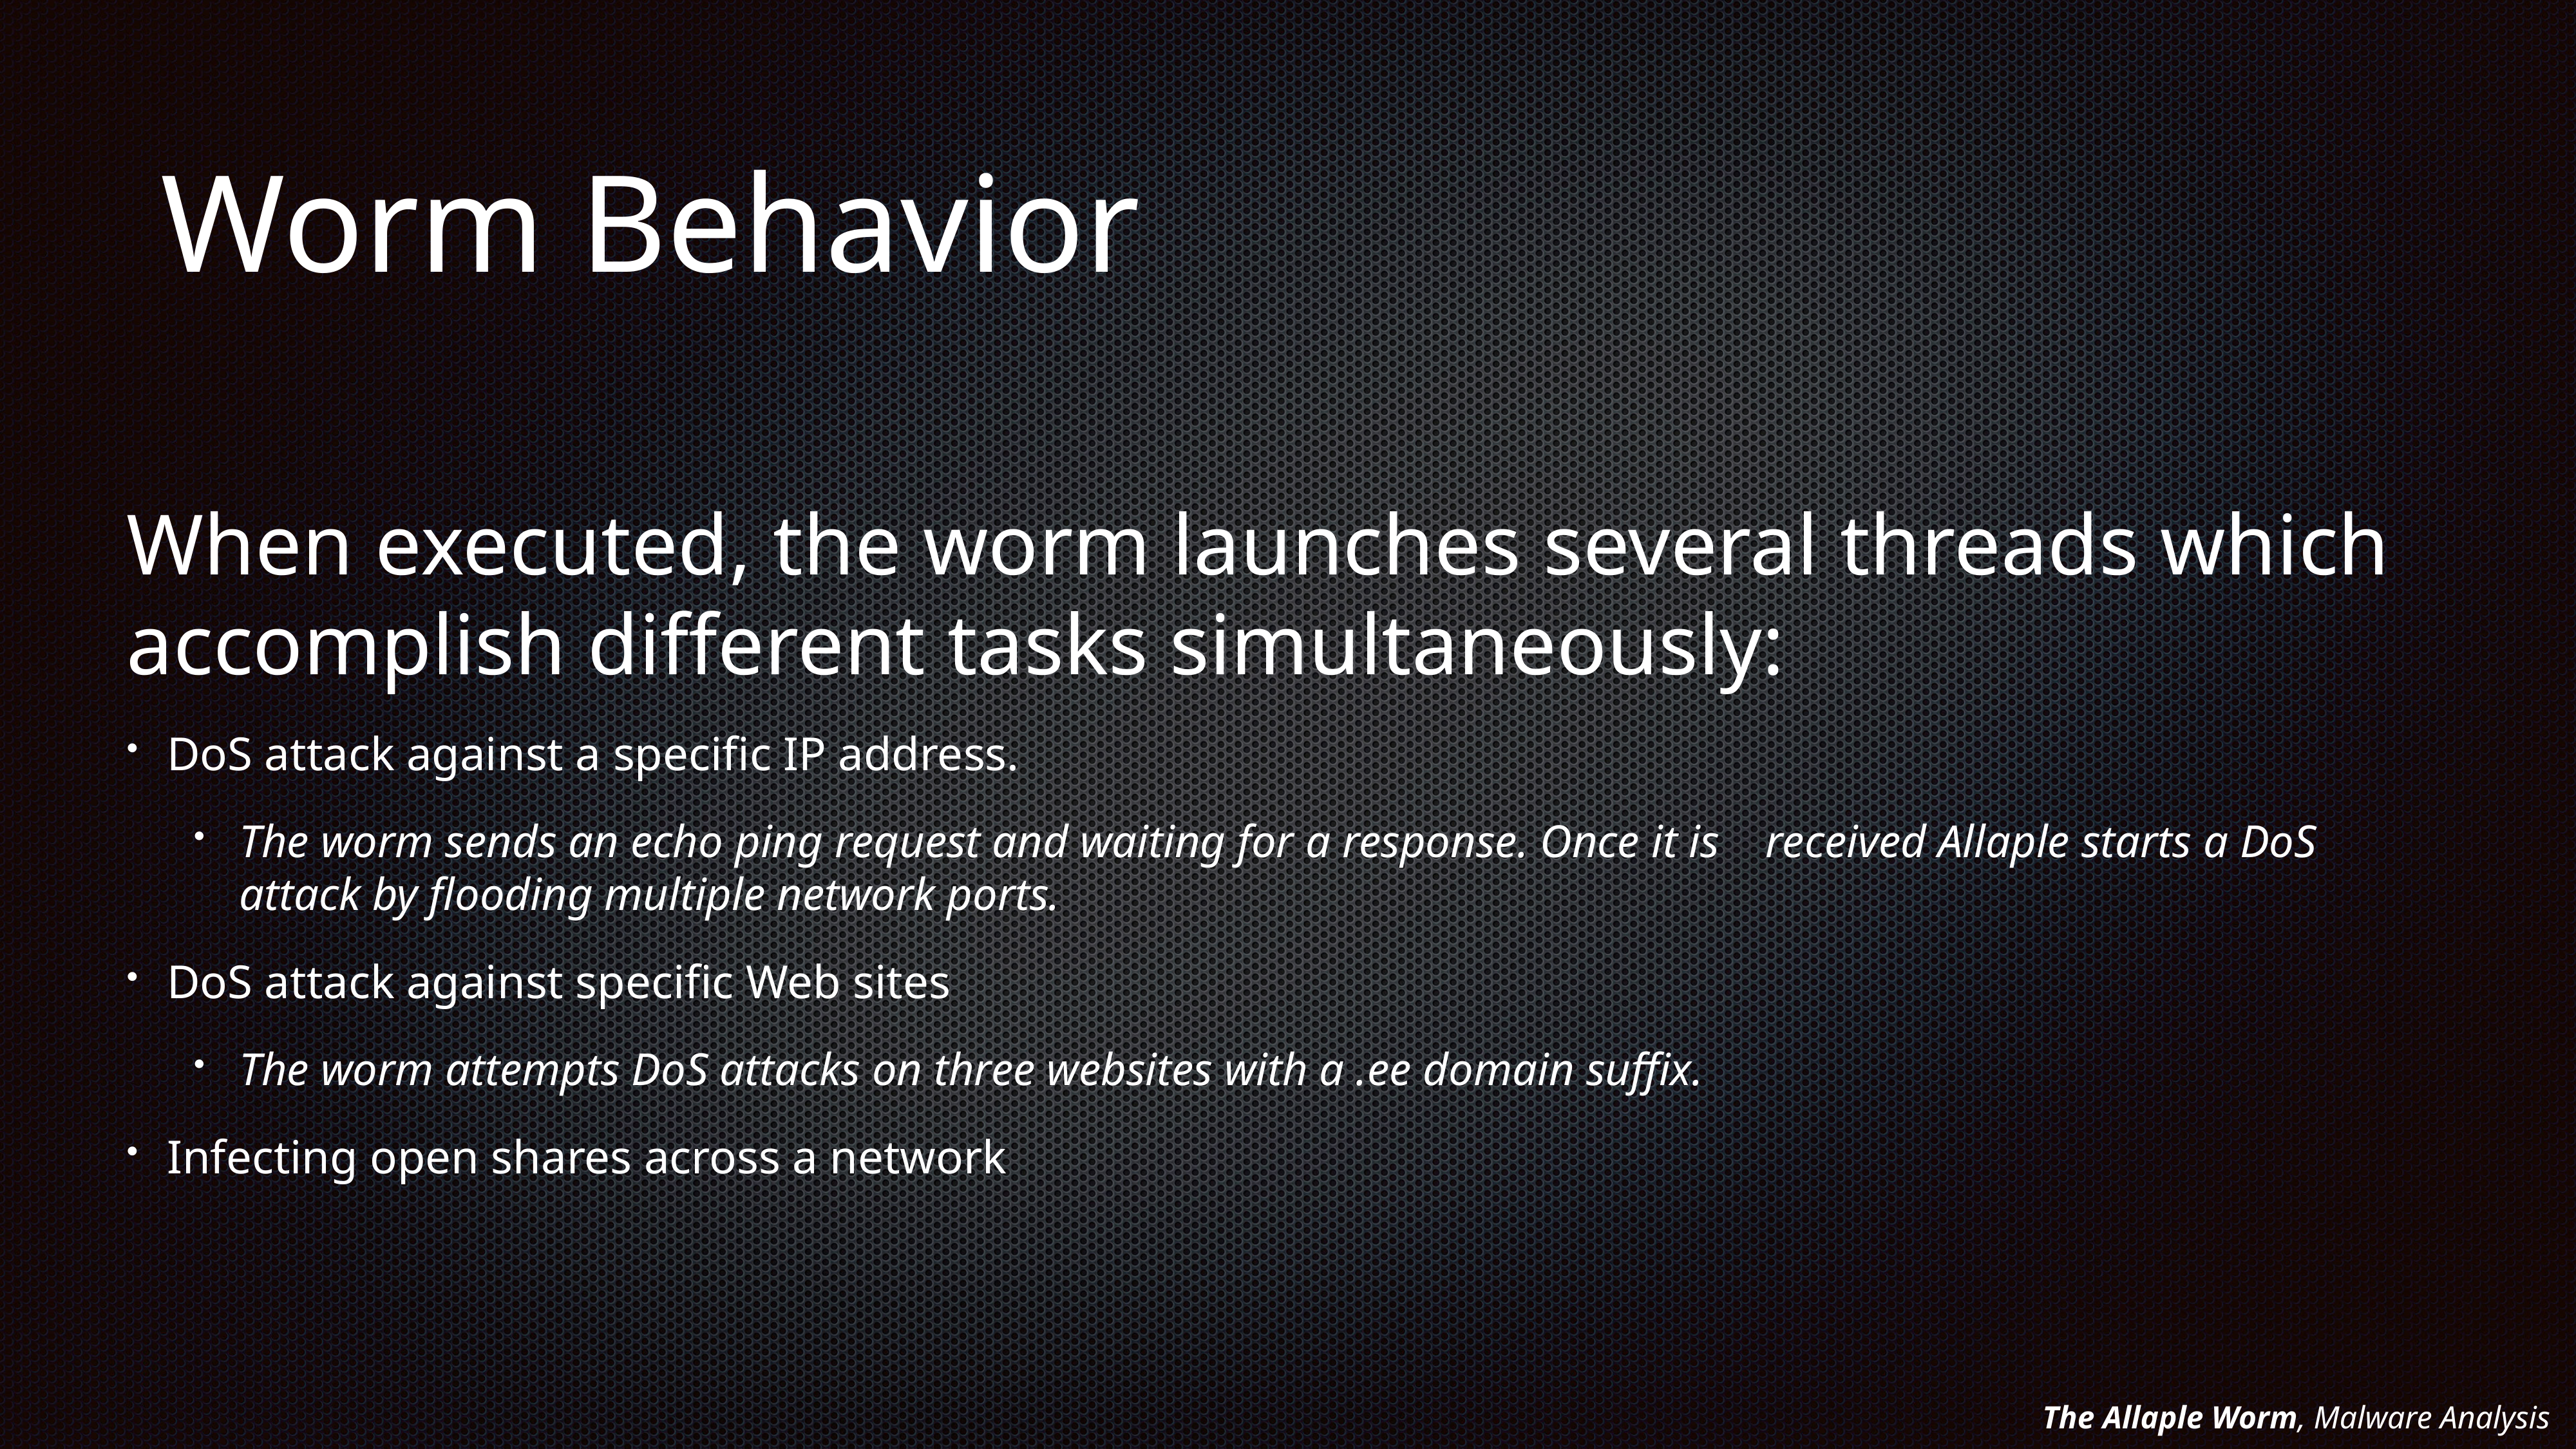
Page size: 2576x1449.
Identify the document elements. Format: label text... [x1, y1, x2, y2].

text_box When executed, the worm launches several threads which accomplish different tasks simultaneously: DoS attack against a specific IP address. The worm sends an echo ping request and waiting for a response. Once it is received Allaple starts a DoS attack by flooding multiple network ports. DoS attack against specific Web sites The worm attempts DoS attacks on three websites with a .ee domain suffix. Infecting open shares across a network [121, 486, 2455, 1188]
picture [0, 0, 2576, 1449]
title Worm Behavior [155, 37, 2421, 401]
